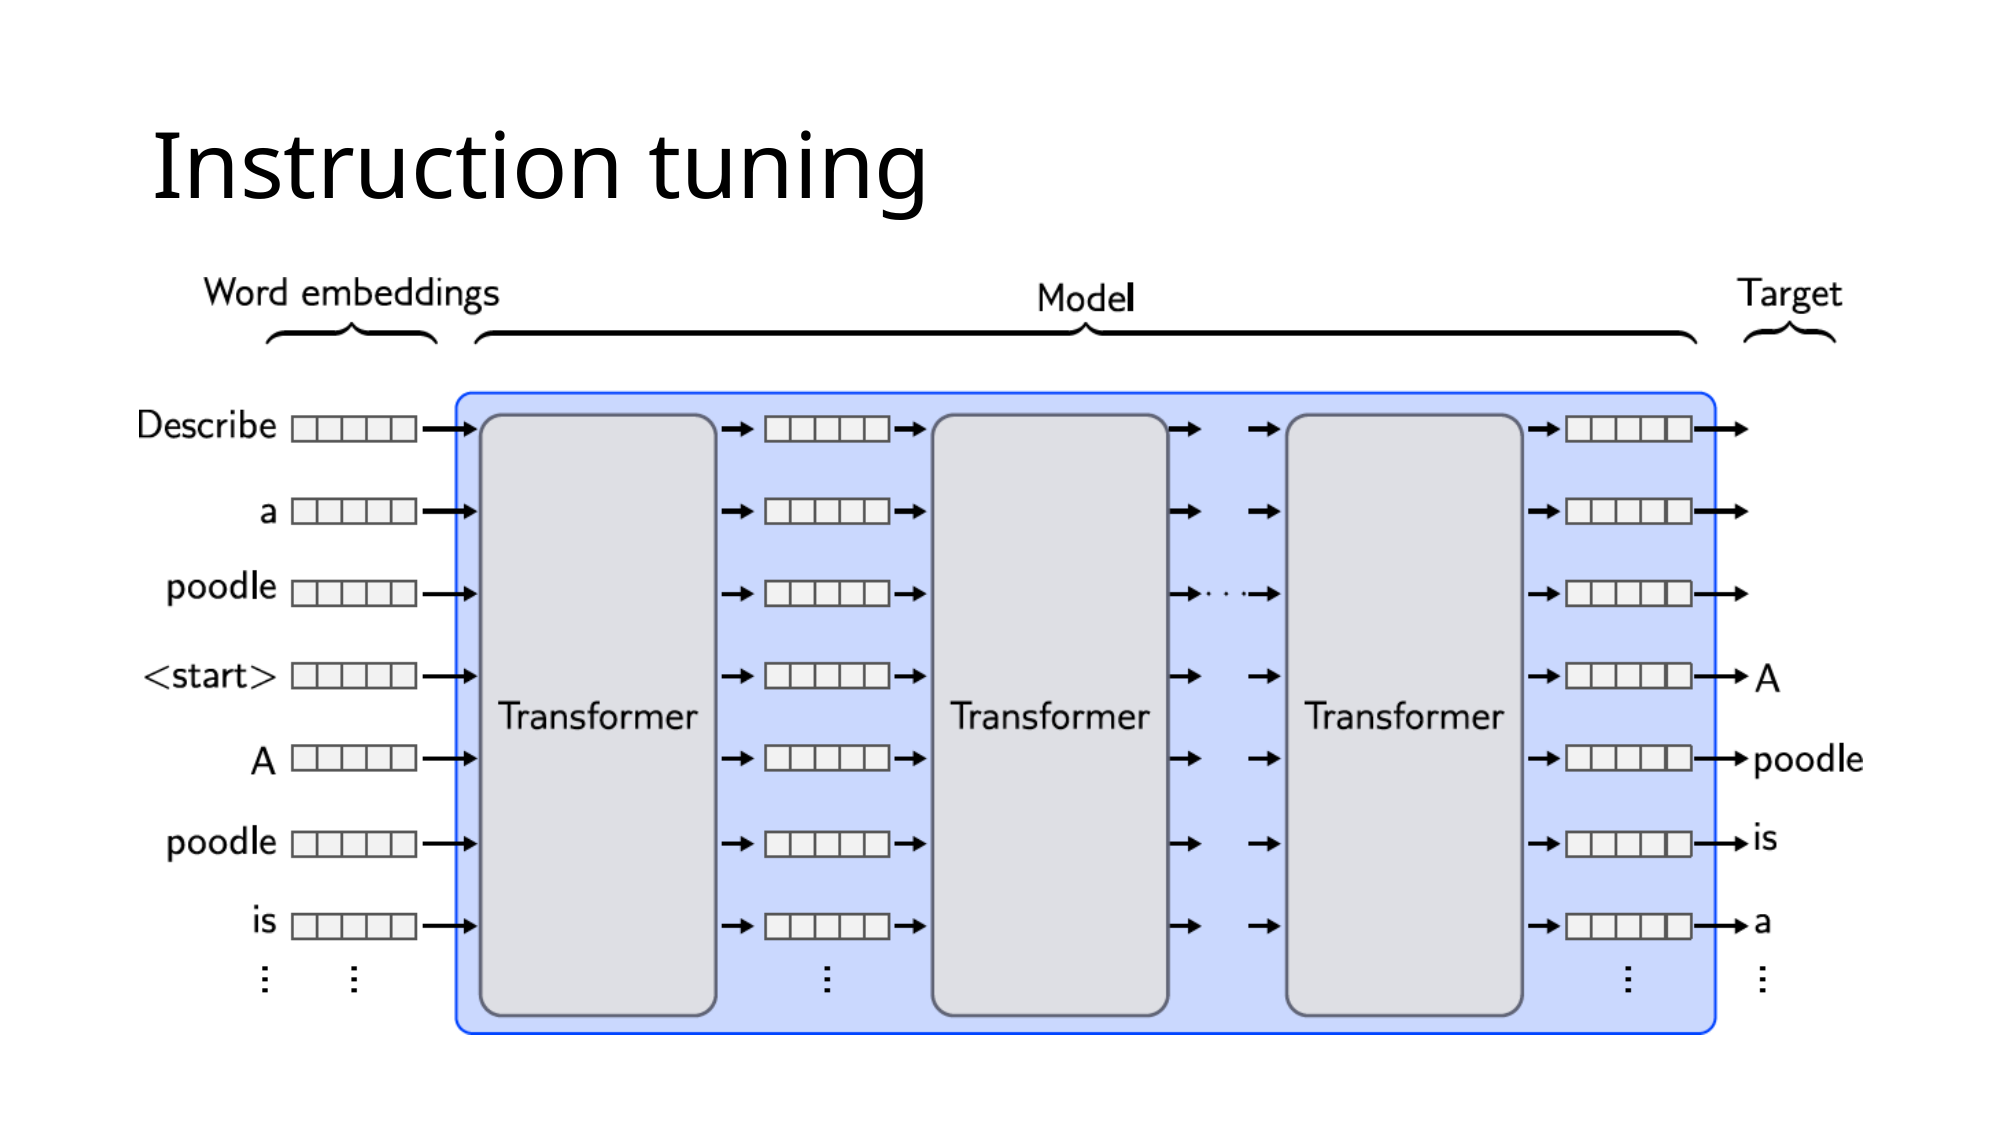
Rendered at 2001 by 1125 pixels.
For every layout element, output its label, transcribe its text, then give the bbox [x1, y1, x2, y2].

picture [138, 277, 1863, 1035]
title Instruction tuning [137, 59, 1863, 278]
